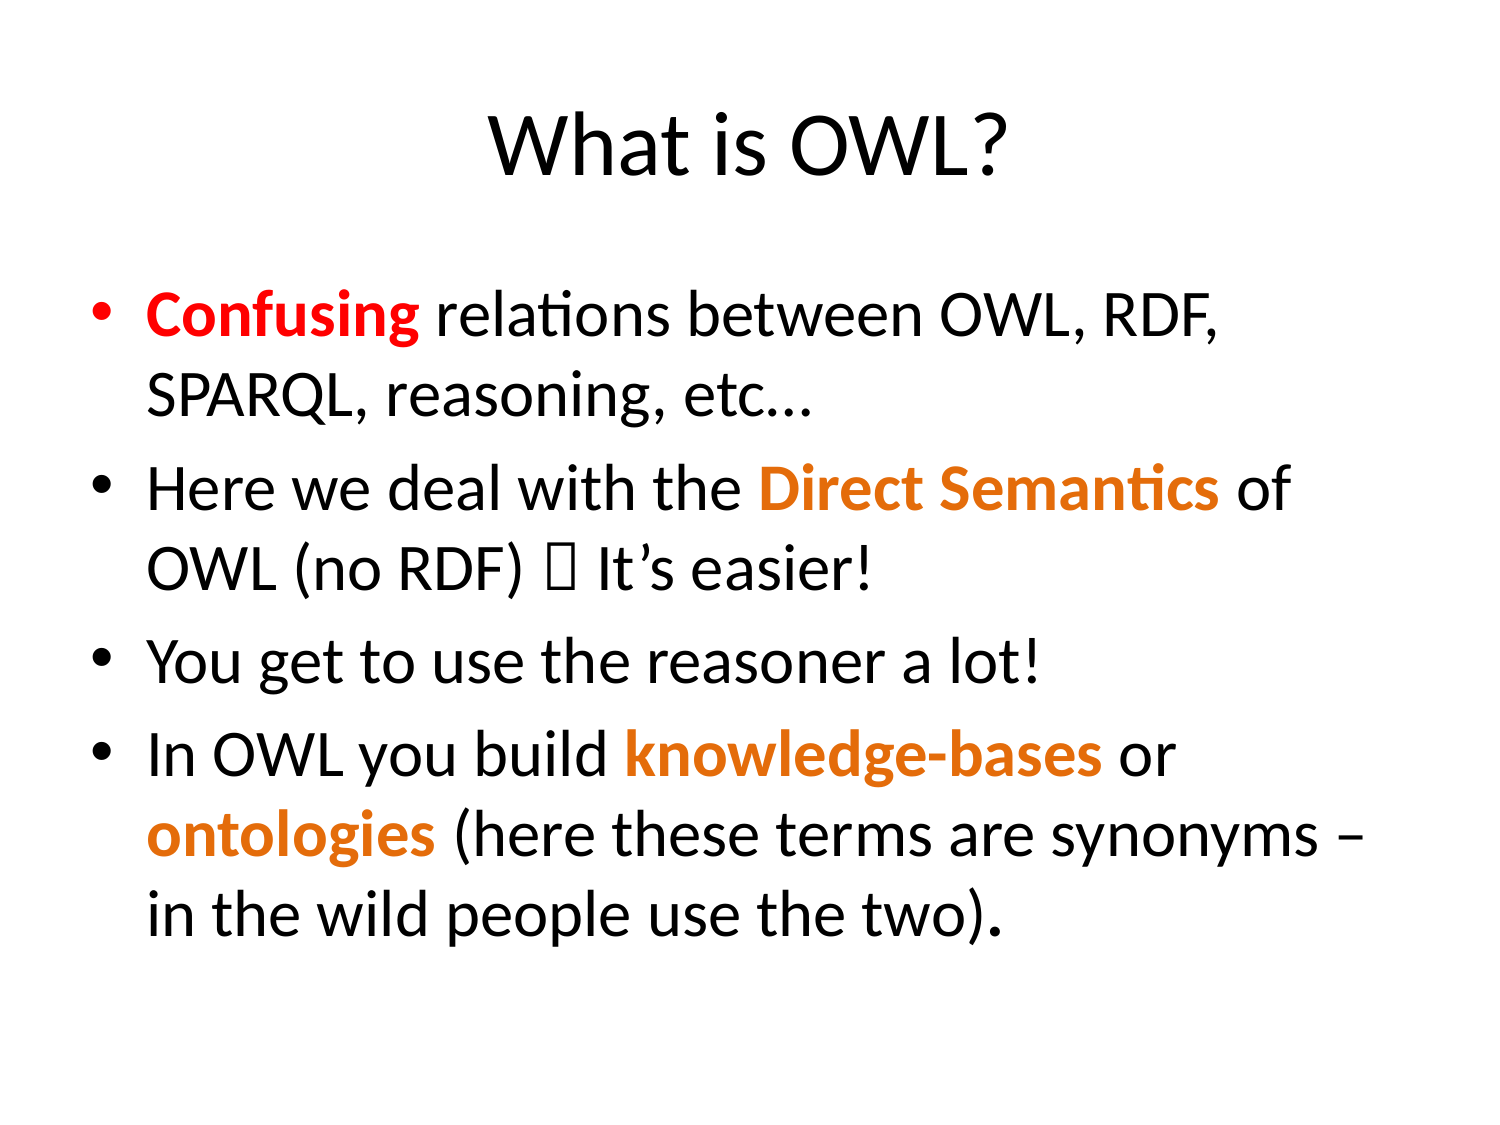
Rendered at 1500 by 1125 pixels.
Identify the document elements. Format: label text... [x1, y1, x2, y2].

title What is OWL? [75, 45, 1425, 233]
list Confusing relations between OWL, RDF, SPARQL, reasoning, etc… Here we deal with the Direct Semantics of OWL (no RDF)  It’s easier! You get to use the reasoner a lot! In OWL you build knowledge-bases or ontologies (here these terms are synonyms – in the wild people use the two). [75, 262, 1425, 1005]
